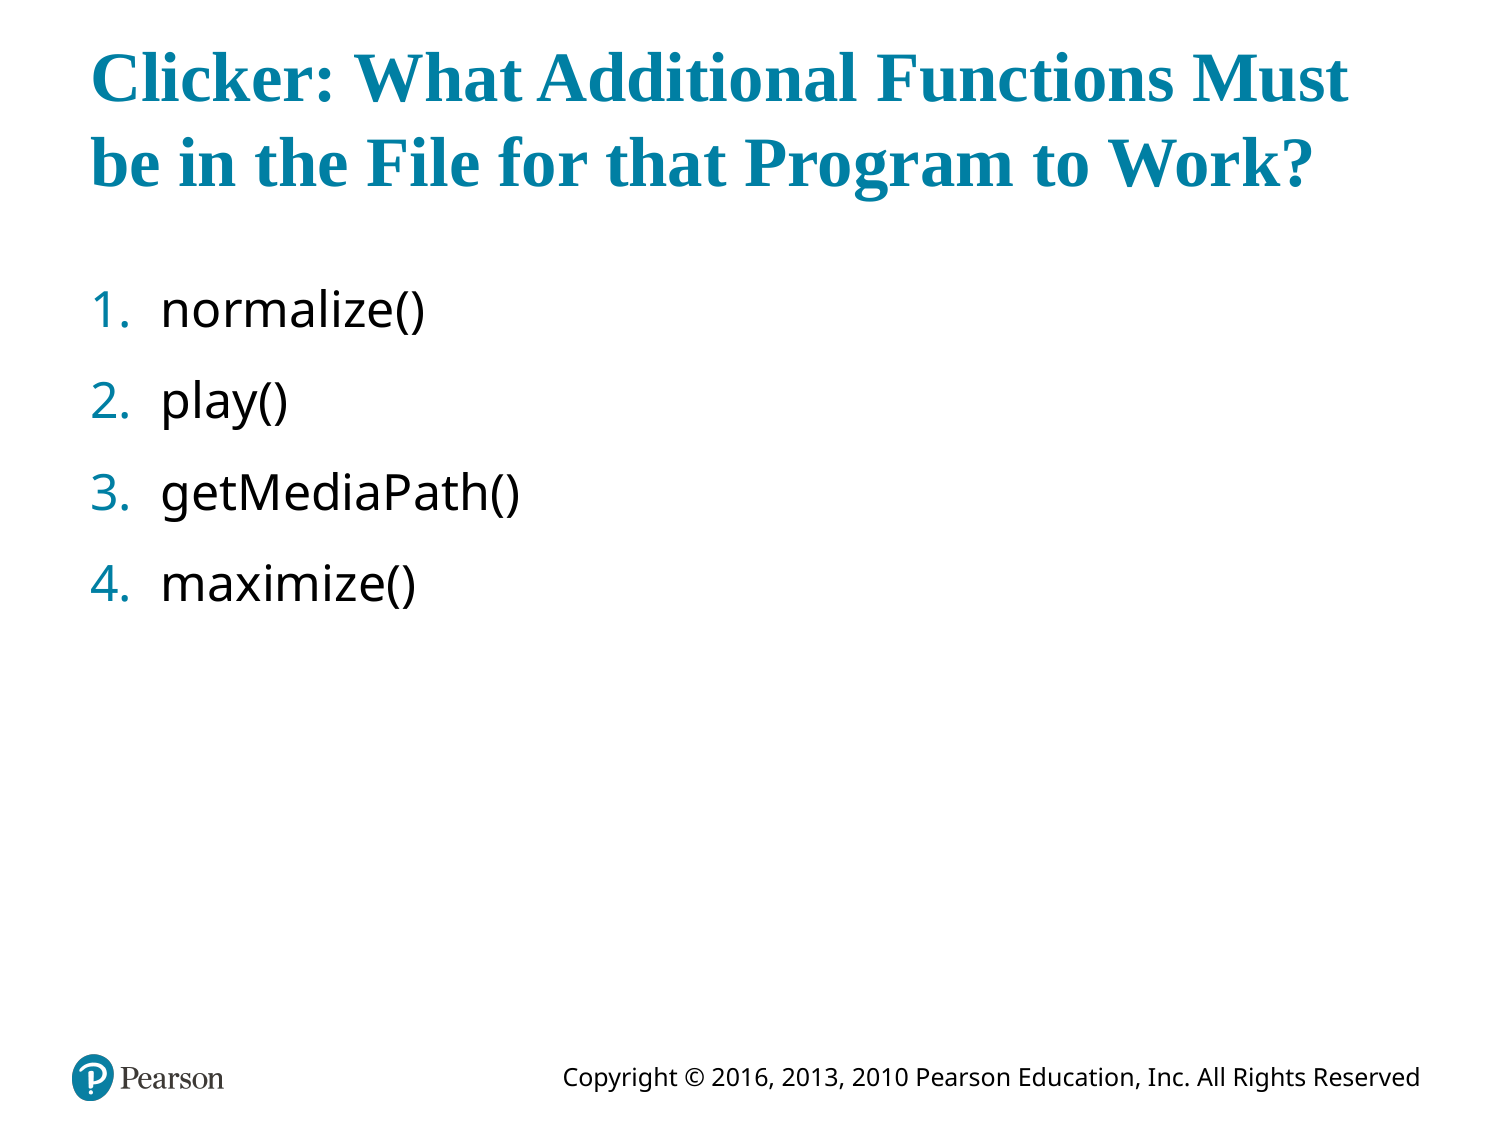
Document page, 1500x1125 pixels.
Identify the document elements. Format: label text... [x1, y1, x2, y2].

title Clicker: What Additional Functions Must be in the File for that Program to Work? [75, 0, 1425, 216]
picture [80, 1063, 106, 1088]
picture [72, 1054, 88, 1070]
picture [72, 1087, 83, 1101]
picture [98, 1054, 224, 1101]
list normalize() play() getMediaPath() maximize() [75, 262, 1425, 931]
